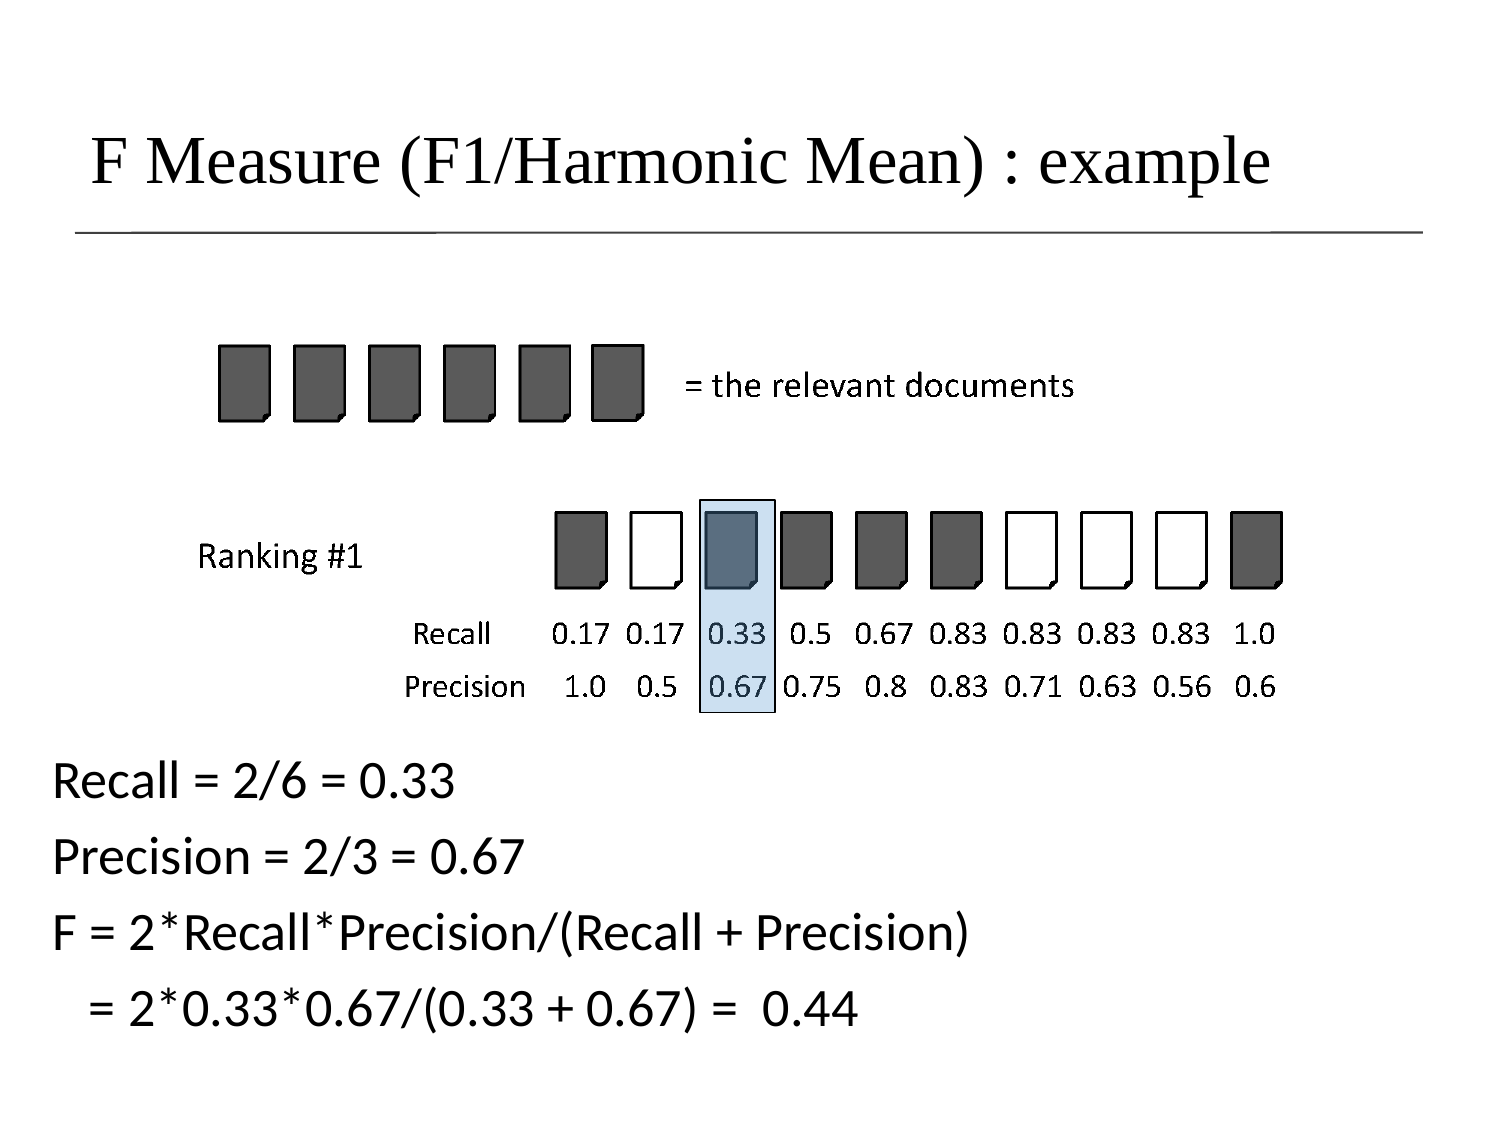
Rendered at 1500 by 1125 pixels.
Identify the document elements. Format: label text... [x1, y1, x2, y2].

picture [187, 323, 1310, 1013]
text_box Recall = 2/6 = 0.33 Precision = 2/3 = 0.67 F = 2*Recall*Precision/(Recall + Precision) = 2*0.33*0.67/(0.33 + 0.67) = 0.44 [37, 737, 1388, 1075]
text_box F Measure (F1/Harmonic Mean) : example [74, 96, 1369, 226]
